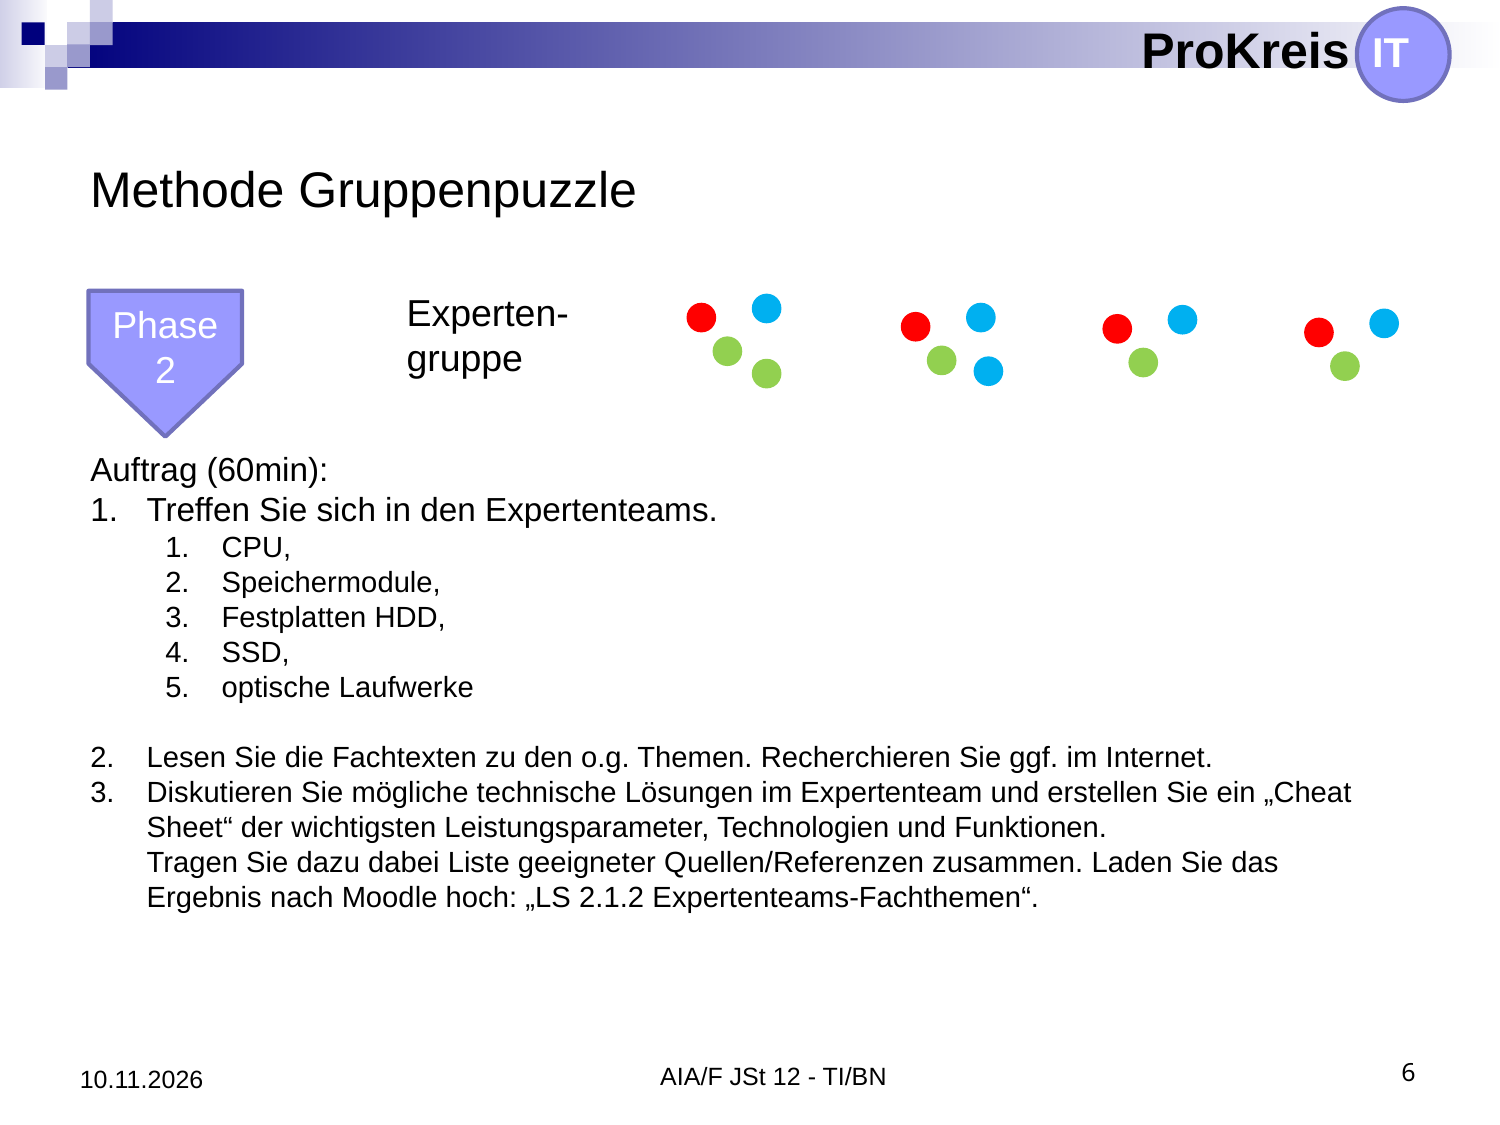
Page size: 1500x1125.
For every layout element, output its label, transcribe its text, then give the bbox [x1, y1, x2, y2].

footer AIA/F JSt 12 - TI/BN [290, 1022, 1257, 1099]
text_box [710, 334, 745, 369]
text_box [1328, 349, 1362, 384]
text_box Auftrag (60min): Treffen Sie sich in den Expertenteams. CPU, Speichermodule, Festplatten HDD, SSD, optische Laufwerke Lesen Sie die Fachtexten zu den o.g. Themen. Recherchieren Sie ggf. im Internet. Diskutieren Sie mögliche technische Lösungen im Expertenteam und erstellen Sie ein „Cheat Sheet“ der wichtigsten Leistungsparameter, Technologien und Funktionen. Tragen Sie dazu dabei Liste geeigneter Quellen/Referenzen zusammen. Laden Sie das Ergebnis nach Moodle hoch: „LS 2.1.2 Expertenteams-Fachthemen“. [75, 441, 1403, 921]
text_box [1165, 302, 1200, 337]
title Methode Gruppenpuzzle [74, 74, 1426, 301]
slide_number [64, 1022, 290, 1102]
text_box [1367, 306, 1402, 341]
text_box [924, 343, 959, 378]
text_box [898, 309, 933, 344]
text_box [1126, 345, 1161, 380]
text_box [684, 300, 719, 335]
text_box [749, 291, 784, 326]
text_box Experten- gruppe [391, 281, 584, 387]
text_box [1302, 315, 1336, 350]
text_box [971, 354, 1006, 389]
text_box [963, 300, 998, 335]
text_box [1100, 311, 1135, 346]
slide_number 6 [1257, 1022, 1431, 1099]
text_box Phase 2 [86, 288, 245, 439]
text_box [749, 356, 784, 391]
